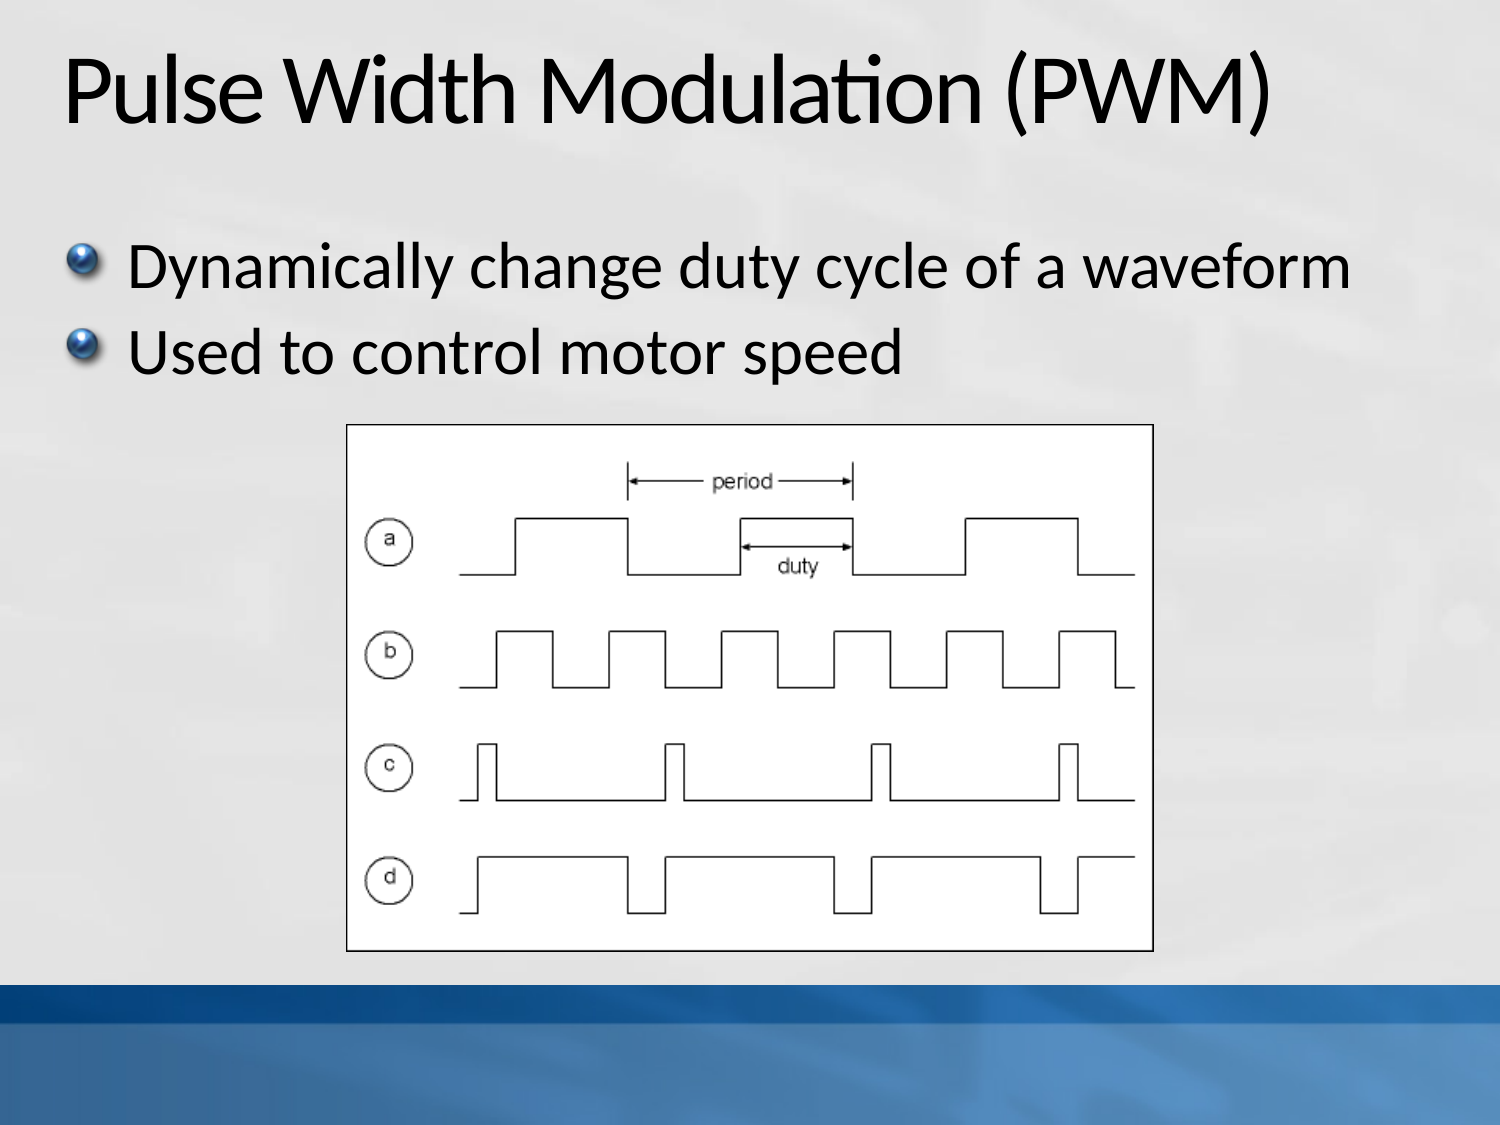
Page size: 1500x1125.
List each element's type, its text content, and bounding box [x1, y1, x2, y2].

list Dynamically change duty cycle of a waveform Used to control motor speed [62, 231, 1438, 394]
picture [0, 0, 1500, 1125]
title Pulse Width Modulation (PWM) [62, 37, 1438, 147]
